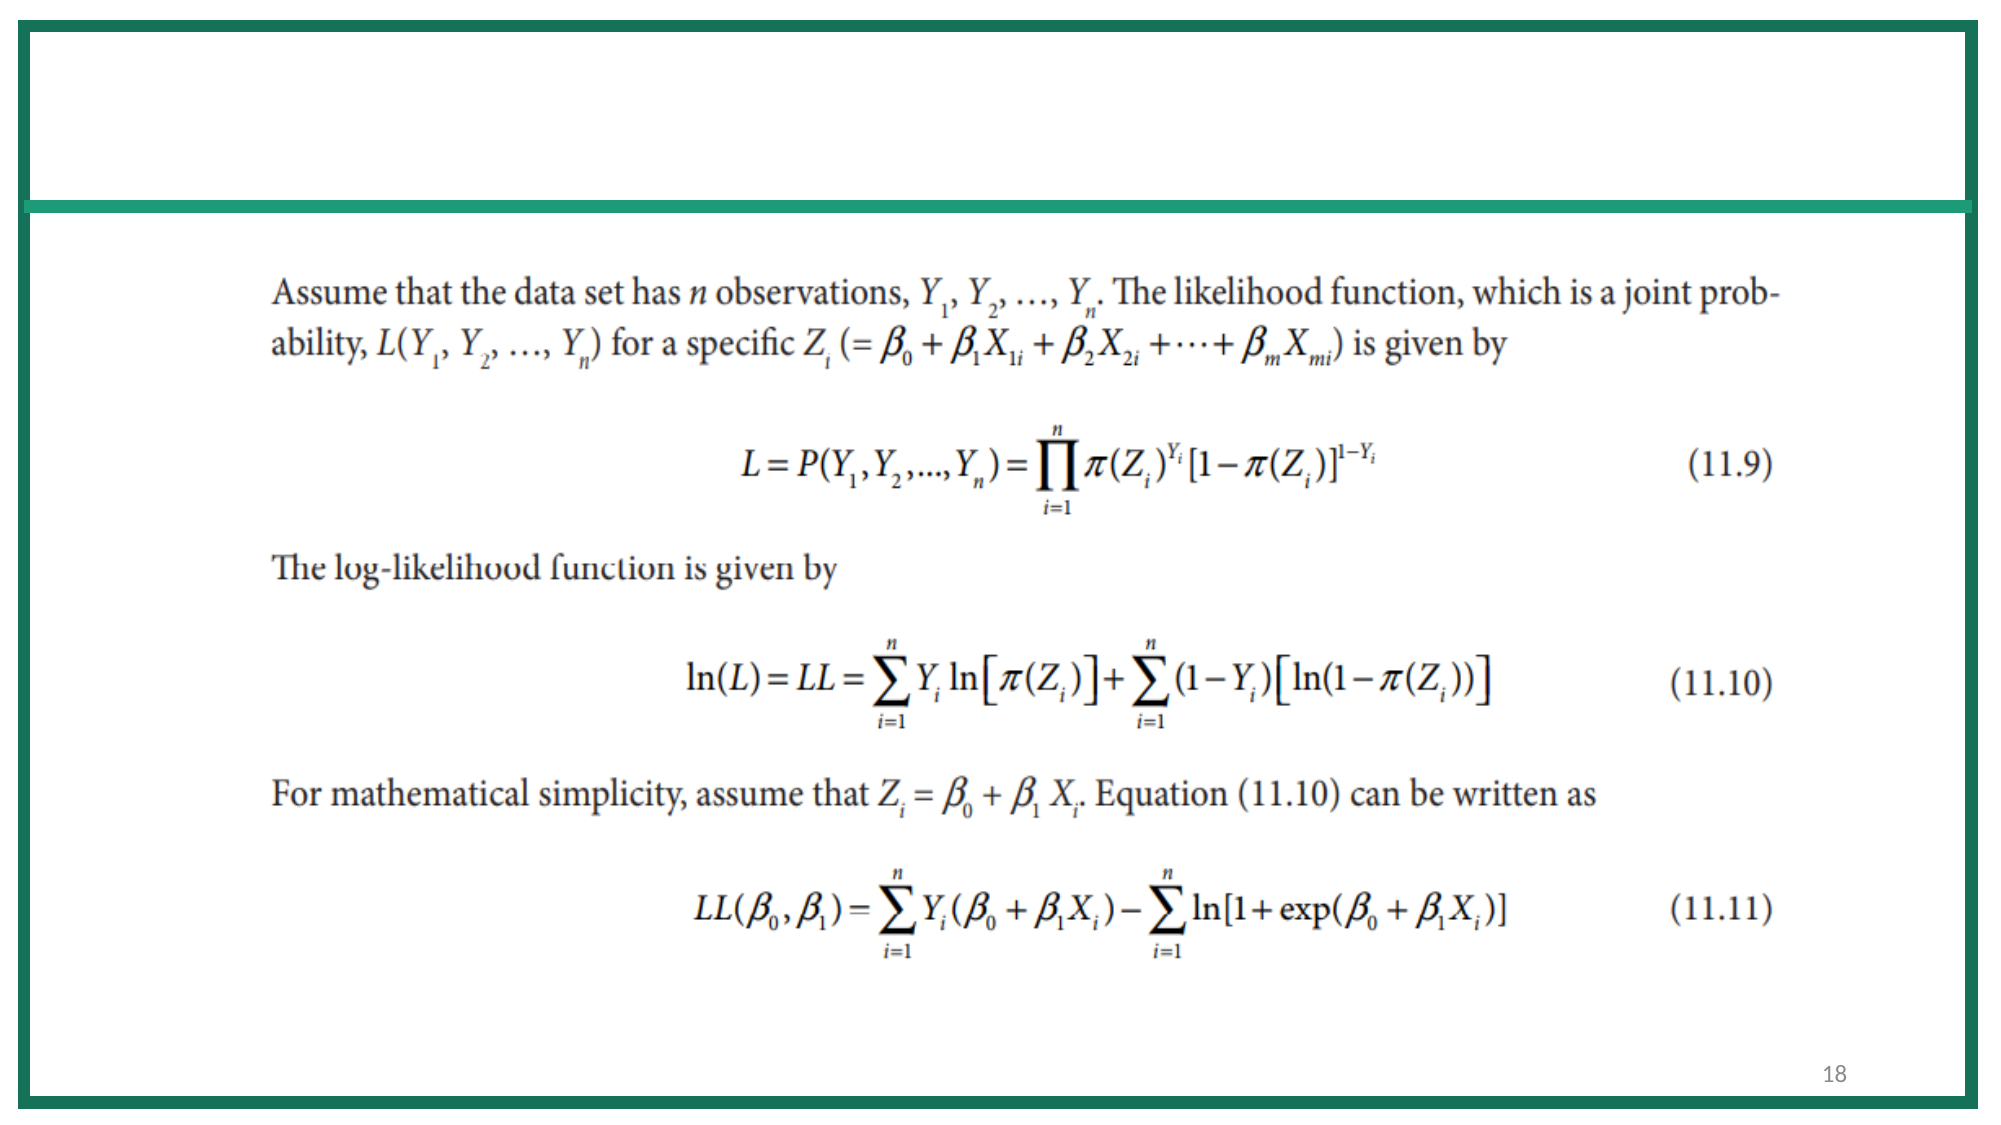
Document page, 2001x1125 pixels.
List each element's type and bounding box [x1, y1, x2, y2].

text_box [23, 25, 1973, 1104]
list [250, 250, 1813, 983]
